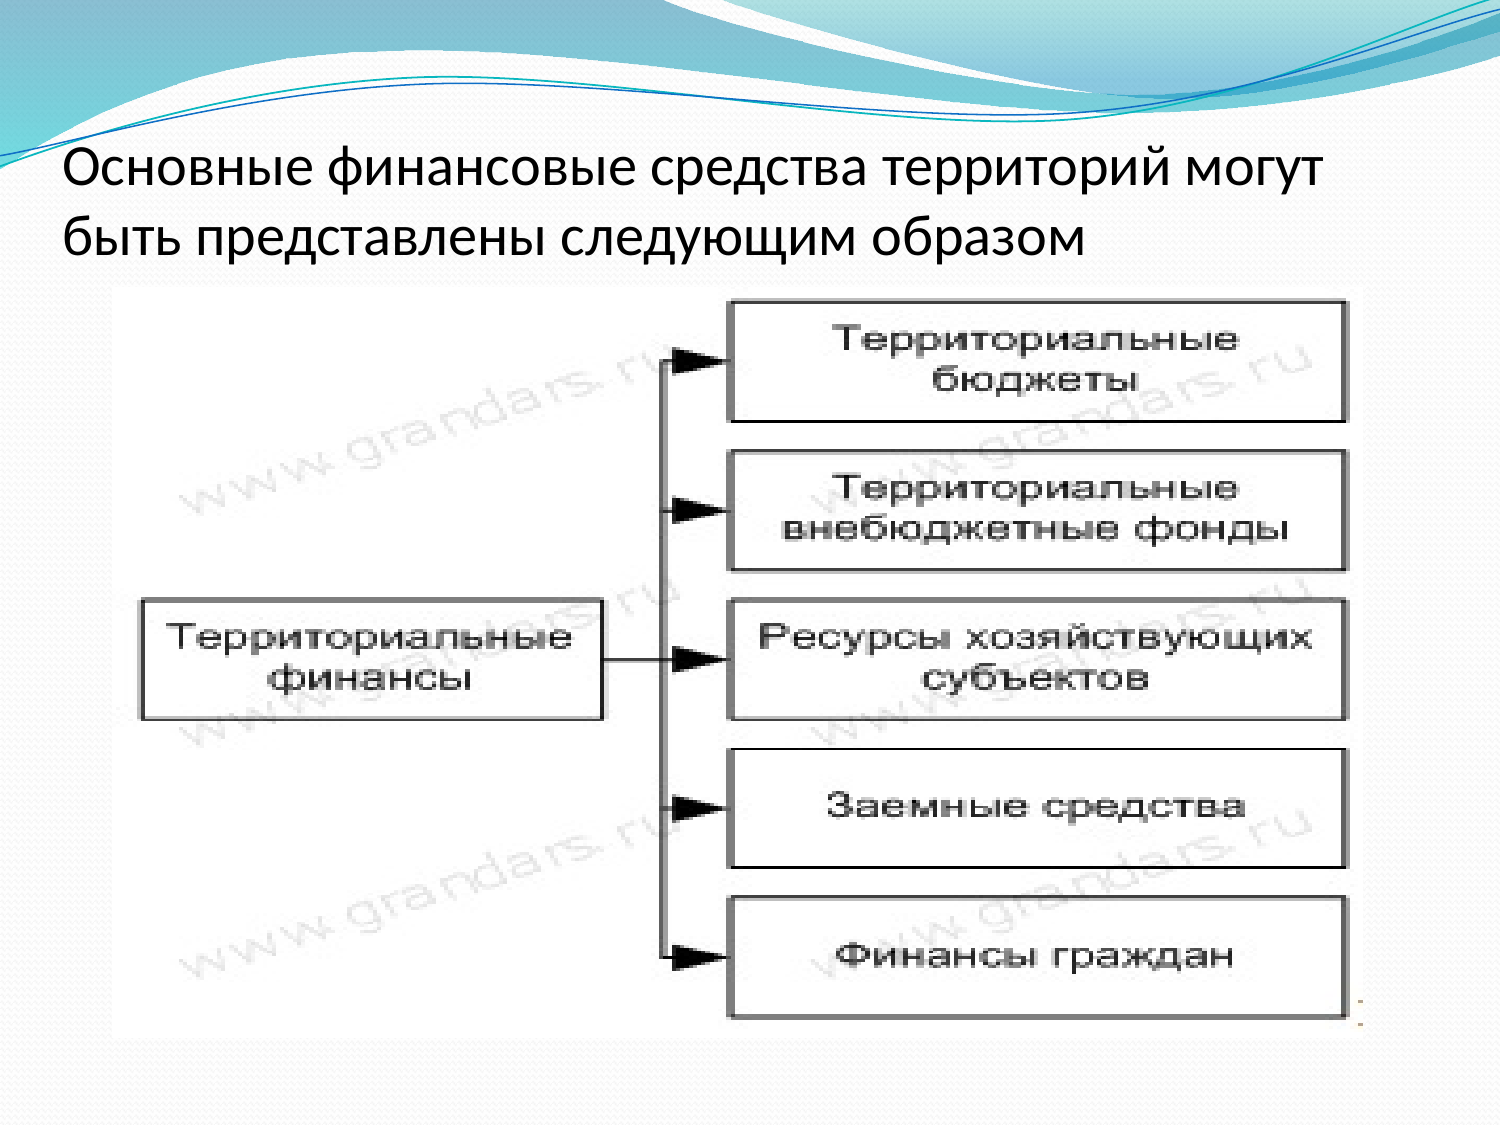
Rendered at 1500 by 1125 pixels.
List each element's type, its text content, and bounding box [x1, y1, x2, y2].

title Основные финансовые средства территорий могут быть представлены следующим образом [62, 137, 1413, 338]
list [112, 287, 1363, 1038]
